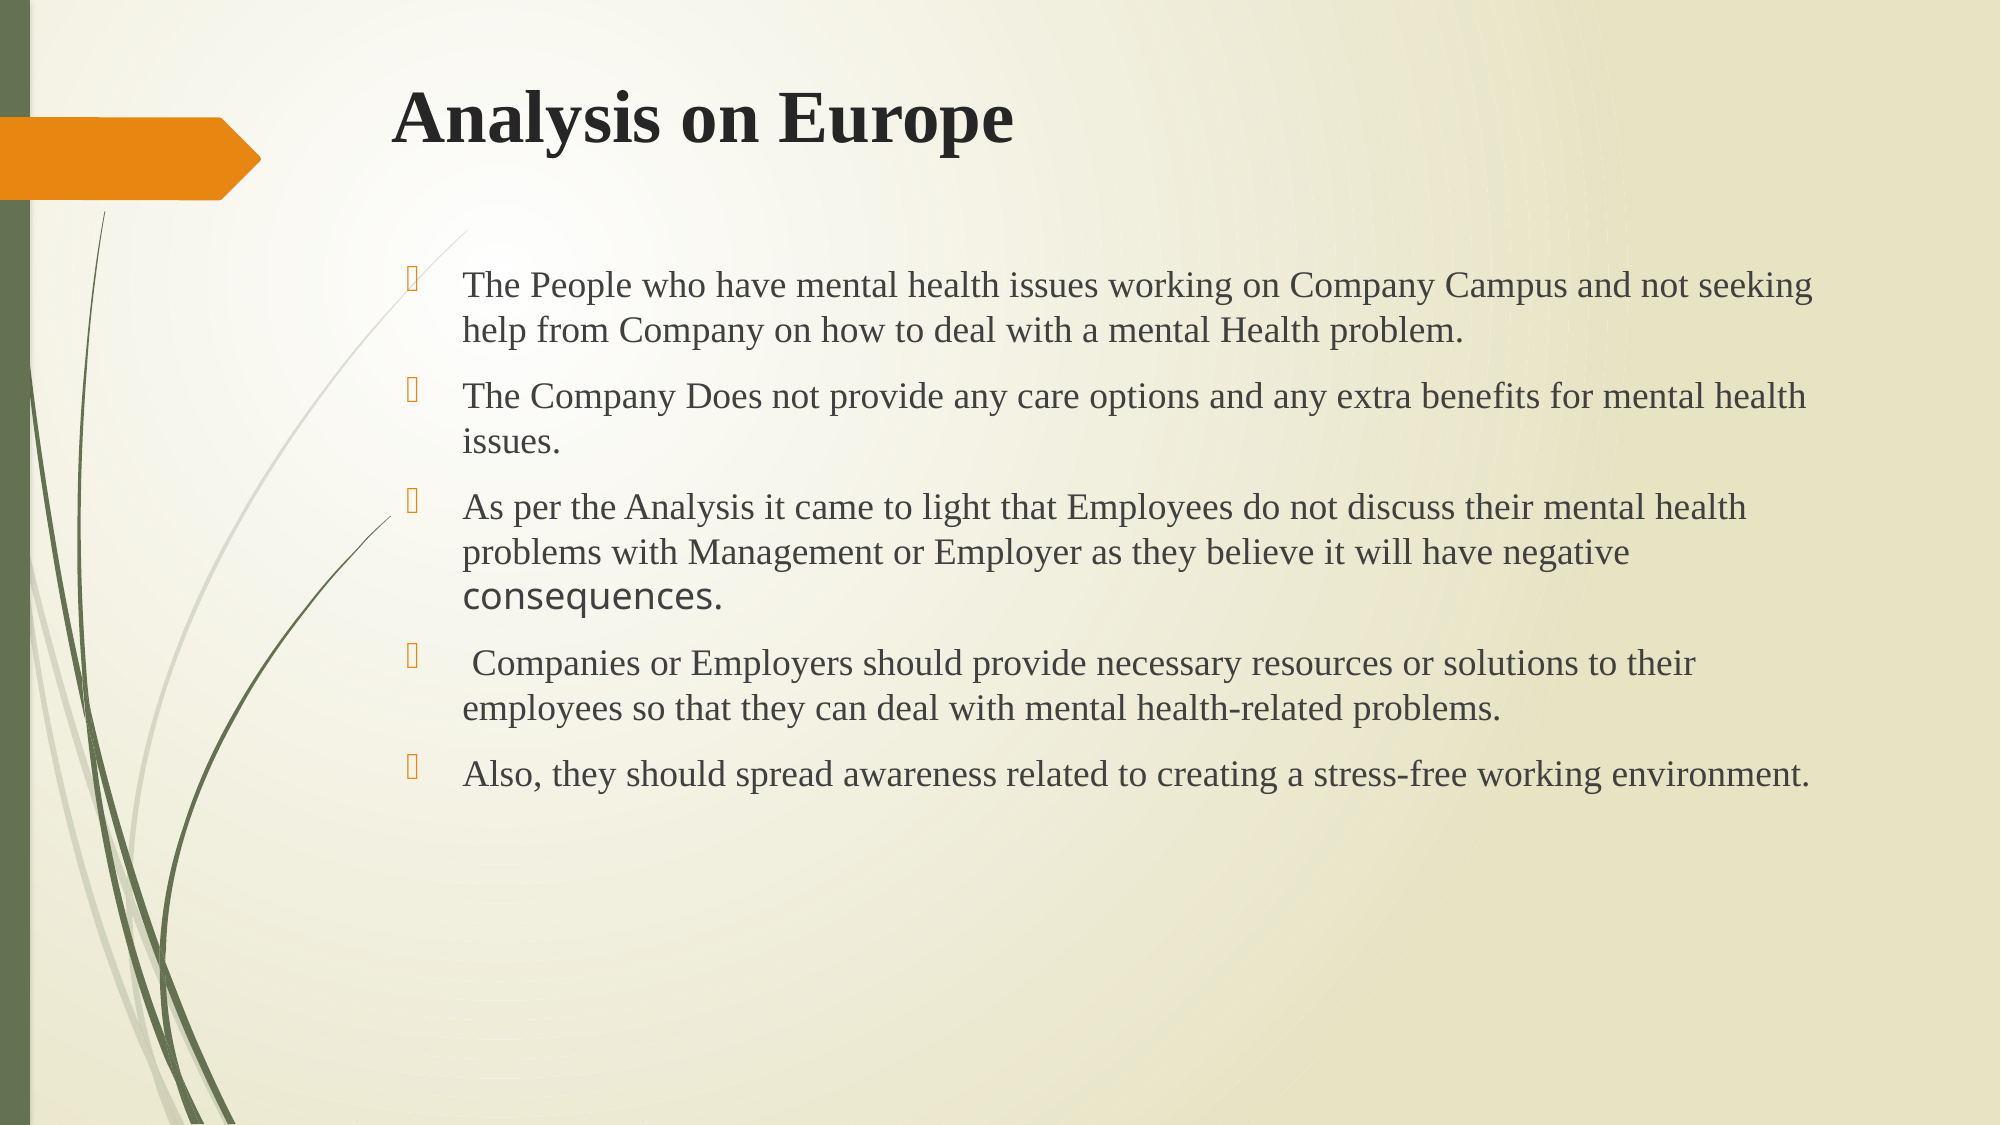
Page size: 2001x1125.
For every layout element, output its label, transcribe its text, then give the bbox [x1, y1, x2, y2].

title Analysis on Europe [376, 59, 1839, 216]
list The People who have mental health issues working on Company Campus and not seeking help from Company on how to deal with a mental Health problem. The Company Does not provide any care options and any extra benefits for mental health issues. As per the Analysis it came to light that Employees do not discuss their mental health problems with Management or Employer as they believe it will have negative consequences. Companies or Employers should provide necessary resources or solutions to their employees so that they can deal with mental health-related problems. Also, they should spread awareness related to creating a stress-free working environment. [391, 252, 1854, 873]
